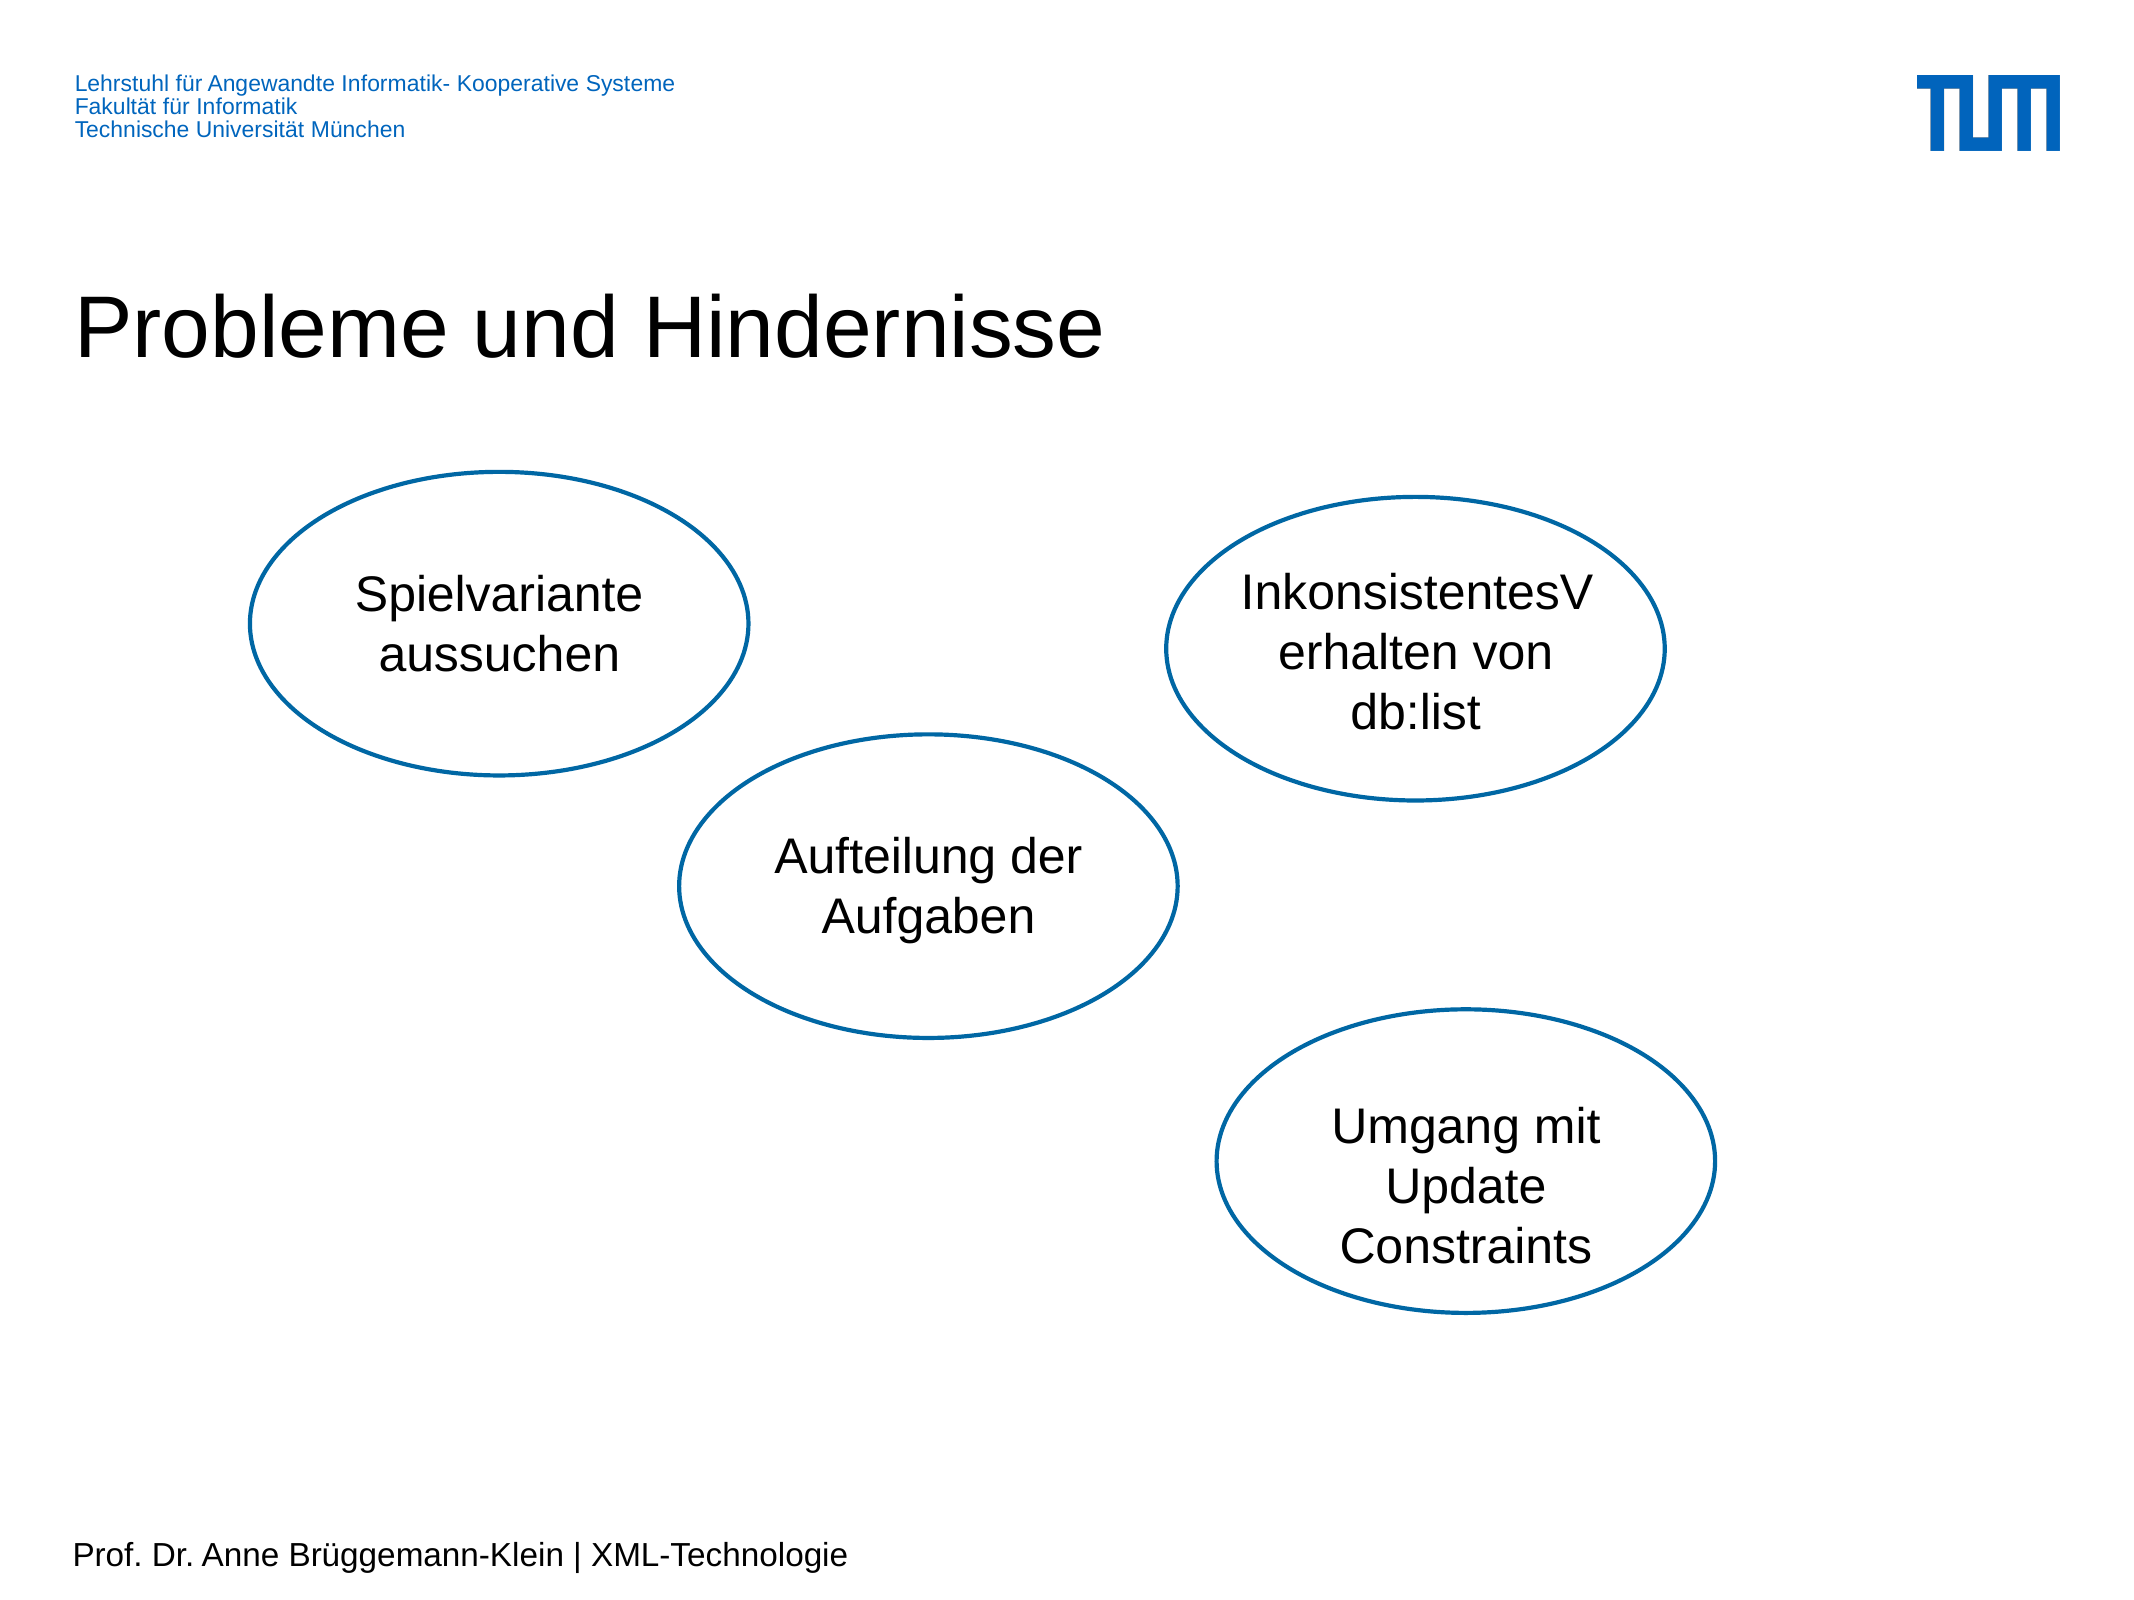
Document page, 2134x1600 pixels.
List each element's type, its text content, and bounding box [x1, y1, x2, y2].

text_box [1165, 496, 1665, 801]
text_box Probleme und Hindernisse [74, 281, 2060, 376]
text_box Prof. Dr. Anne Brüggemann-Klein | XML-Technologie [72, 1532, 1581, 1573]
picture [1917, 75, 2060, 151]
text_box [249, 471, 749, 776]
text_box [678, 734, 1178, 1039]
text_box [1216, 1009, 1716, 1314]
